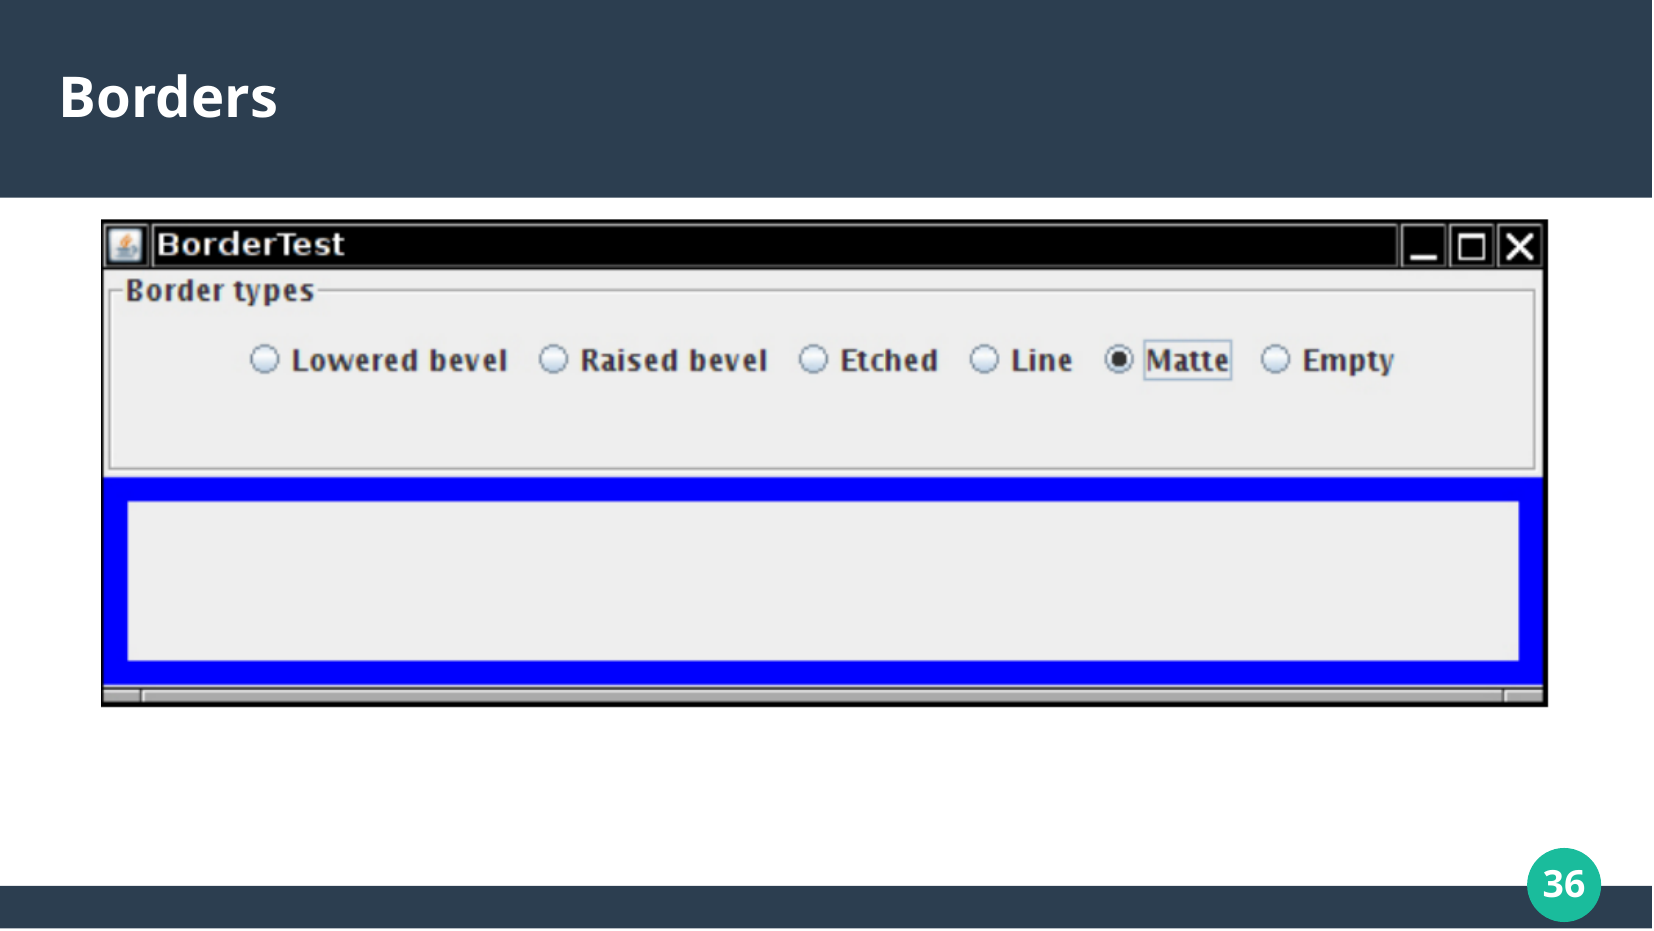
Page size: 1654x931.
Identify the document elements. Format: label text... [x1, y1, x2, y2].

title Borders [59, 37, 1593, 154]
picture [101, 217, 1554, 712]
